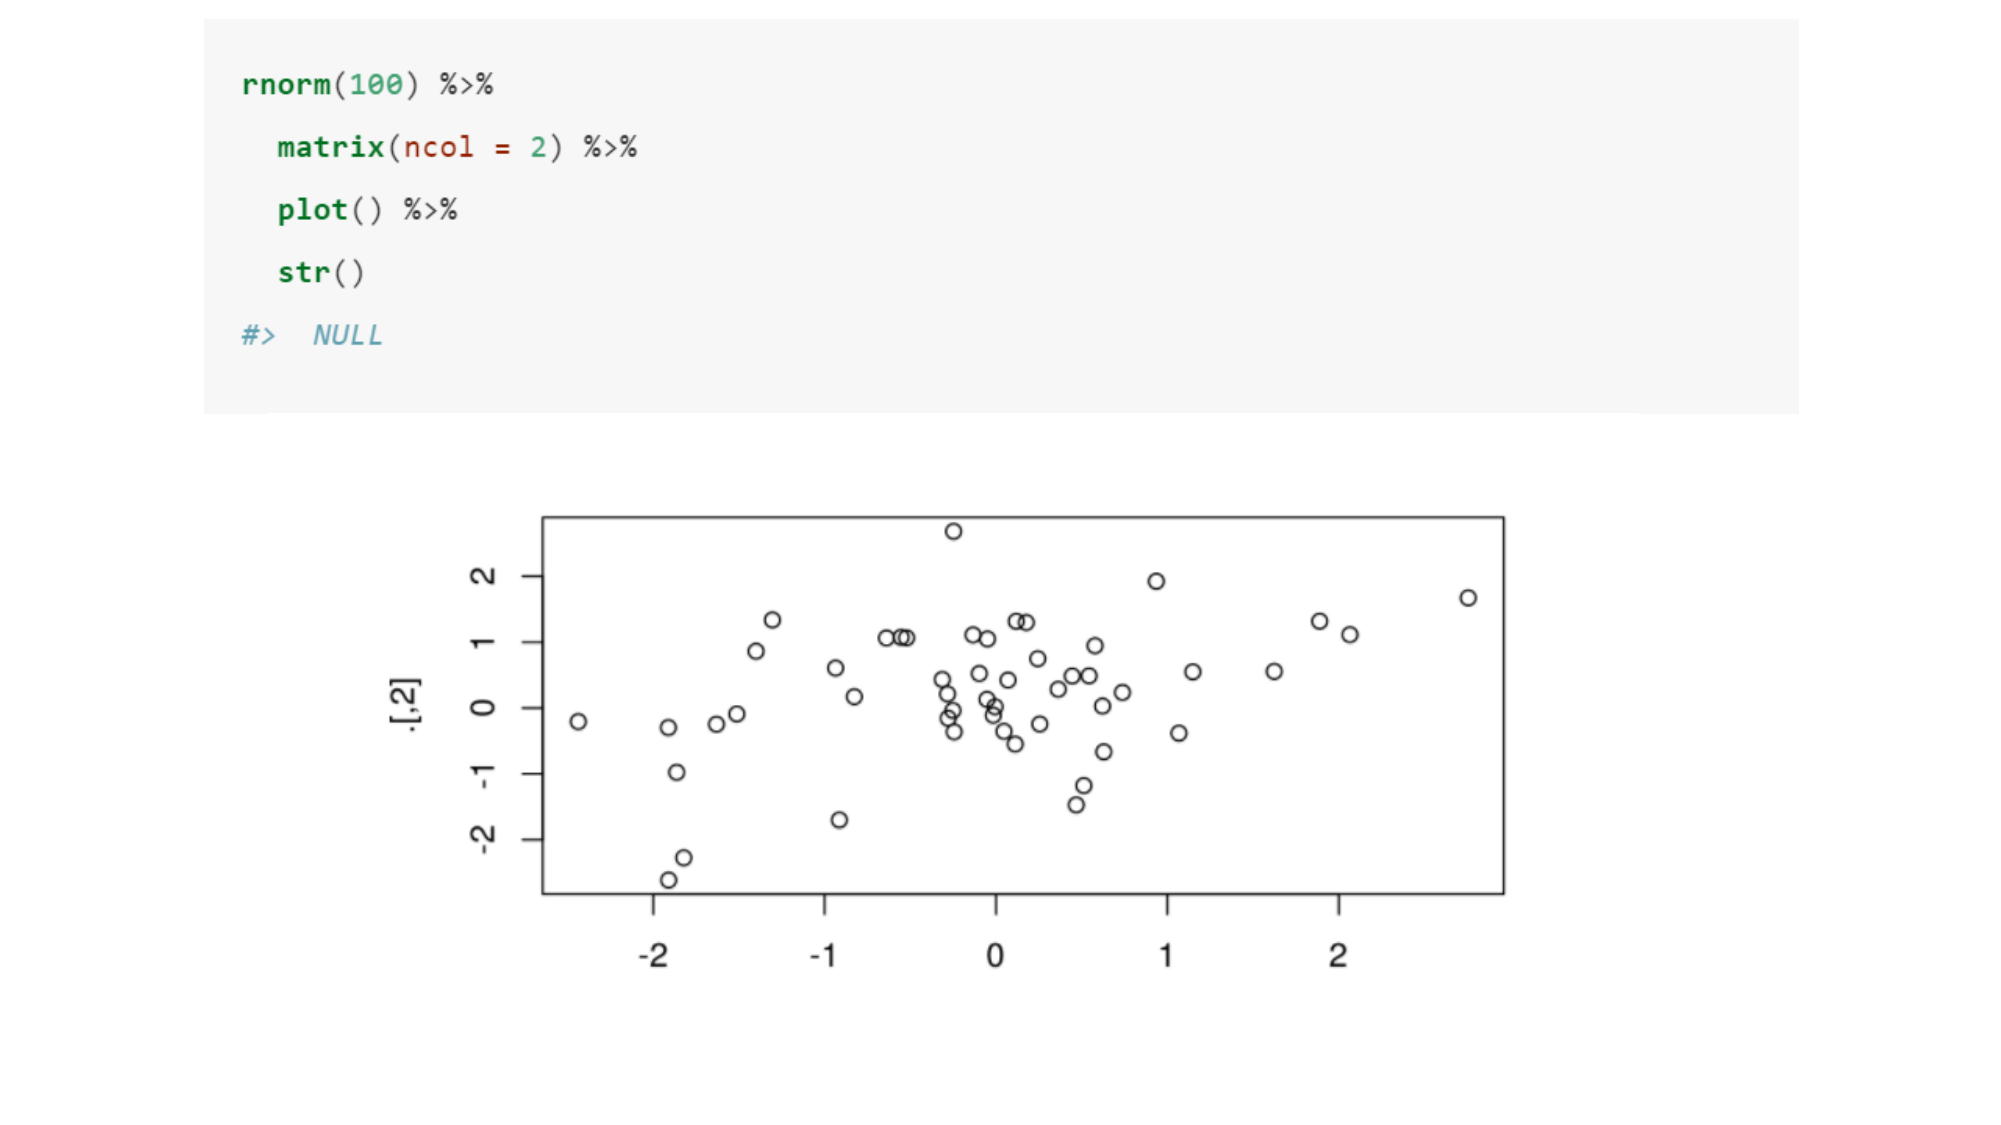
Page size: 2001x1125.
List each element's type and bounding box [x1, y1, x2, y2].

picture [195, 0, 1799, 1004]
